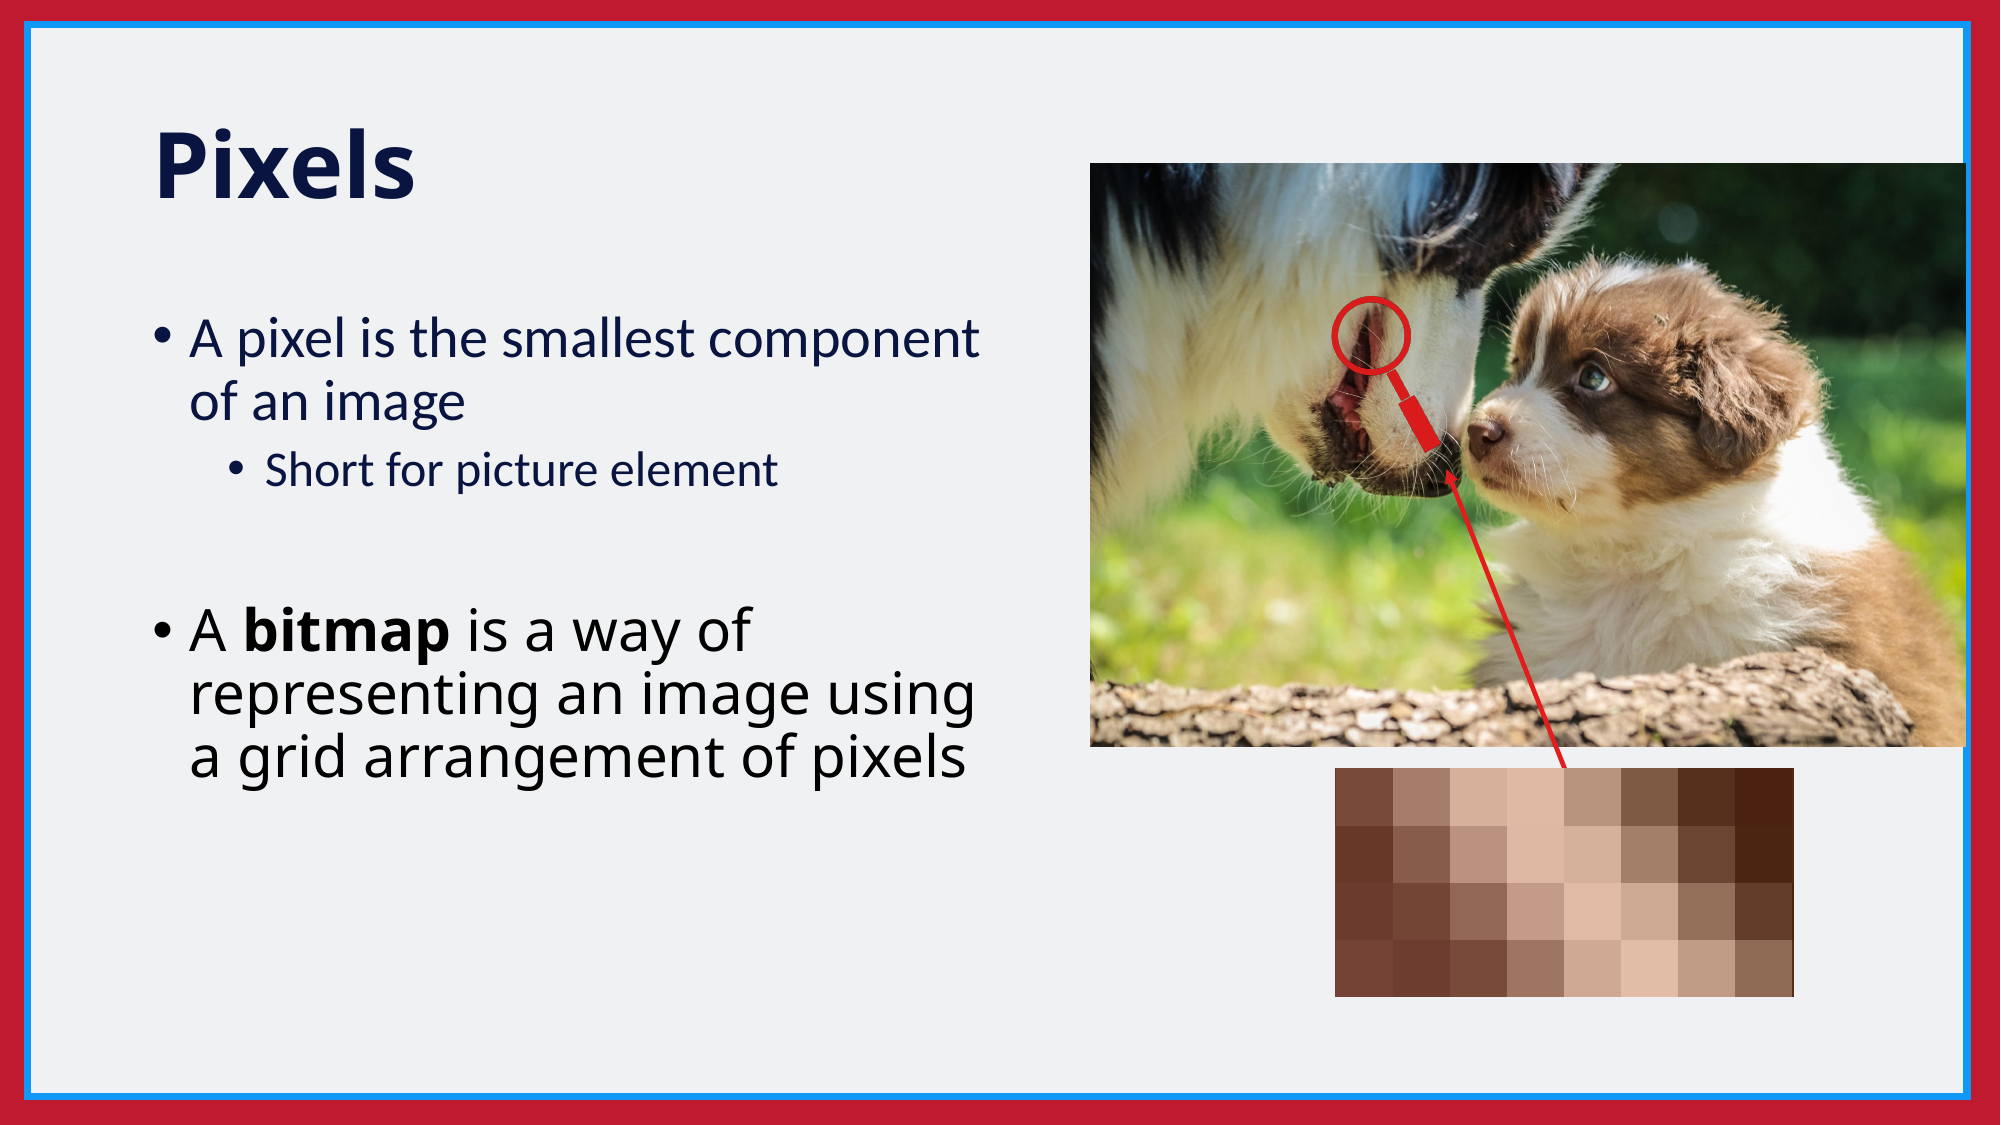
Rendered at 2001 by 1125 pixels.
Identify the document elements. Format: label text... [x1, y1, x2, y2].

picture [1090, 163, 1966, 747]
title Pixels [137, 59, 1863, 278]
list A pixel is the smallest component of an image Short for picture element A bitmap is a way of representing an image using a grid arrangement of pixels [137, 299, 1034, 1014]
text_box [1446, 469, 1565, 768]
picture [1335, 768, 1794, 997]
